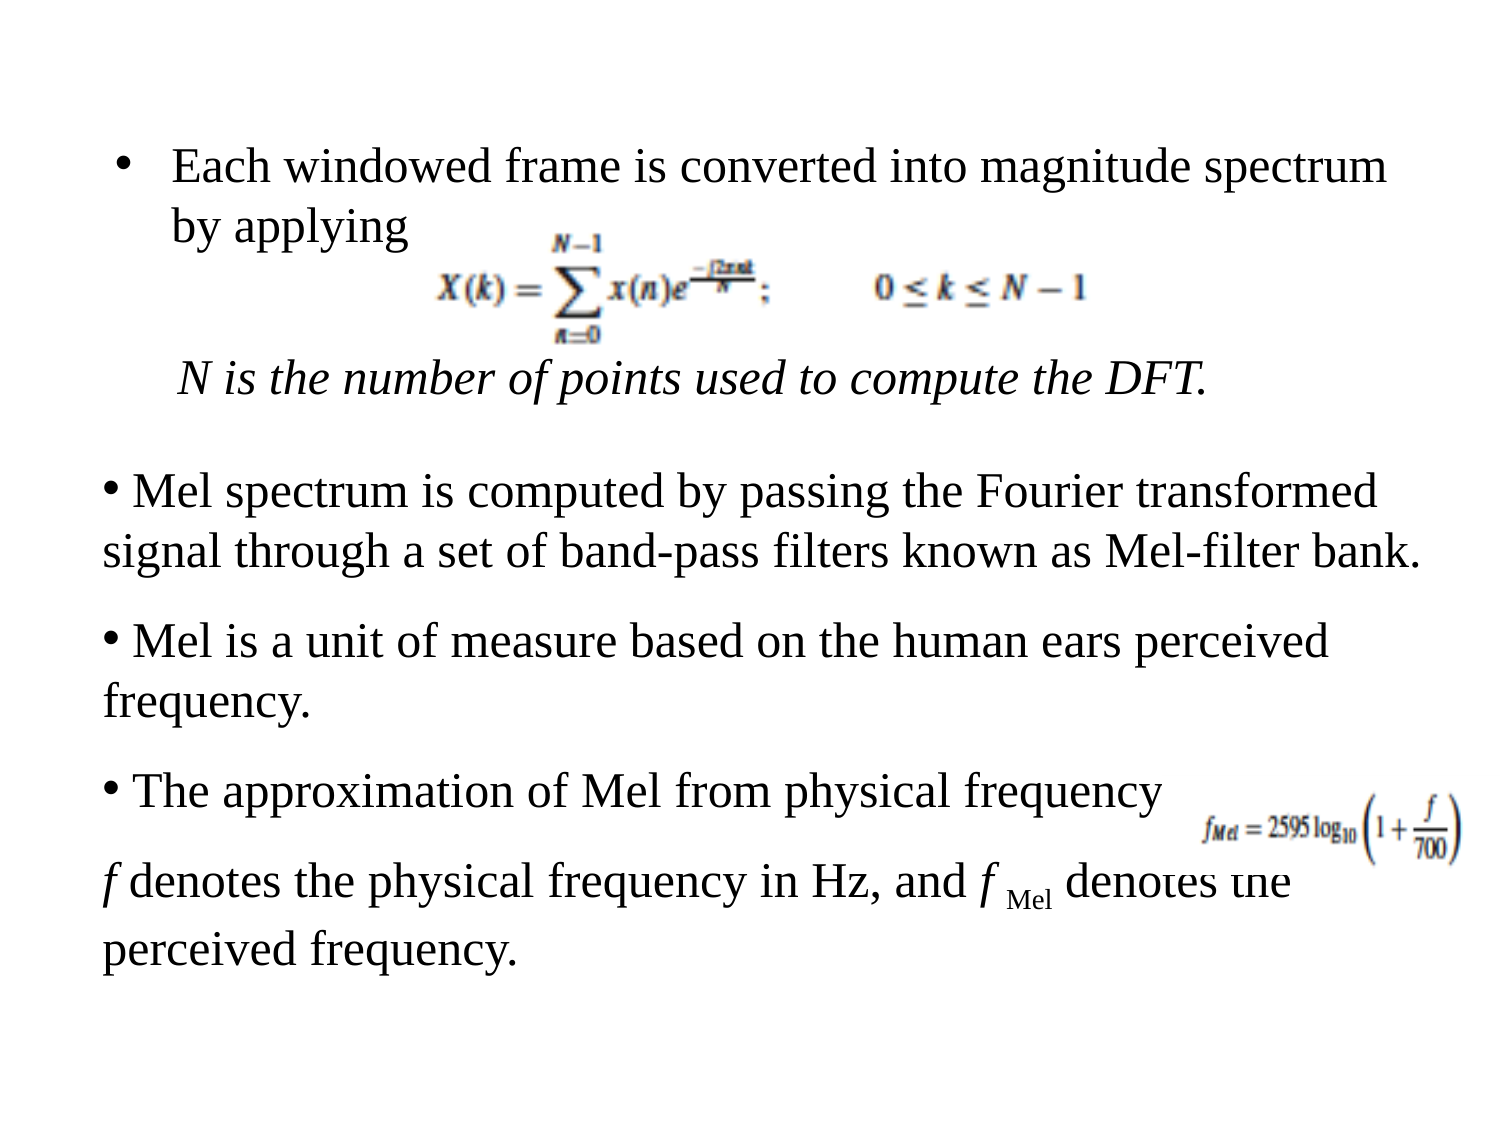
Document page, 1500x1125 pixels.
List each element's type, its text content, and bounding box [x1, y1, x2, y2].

text_box N is the number of points used to compute the DFT. [37, 337, 1325, 413]
text_box Mel spectrum is computed by passing the Fourier transformed signal through a set of band-pass filters known as Mel-filter bank. Mel is a unit of measure based on the human ears perceived frequency. The approximation of Mel from physical frequency: f denotes the physical frequency in Hz, and f Mel denotes the perceived frequency. [87, 450, 1500, 983]
picture [1162, 774, 1500, 876]
picture [412, 199, 1126, 363]
list Each windowed frame is converted into magnitude spectrum by applying DFT. [99, 125, 1450, 450]
